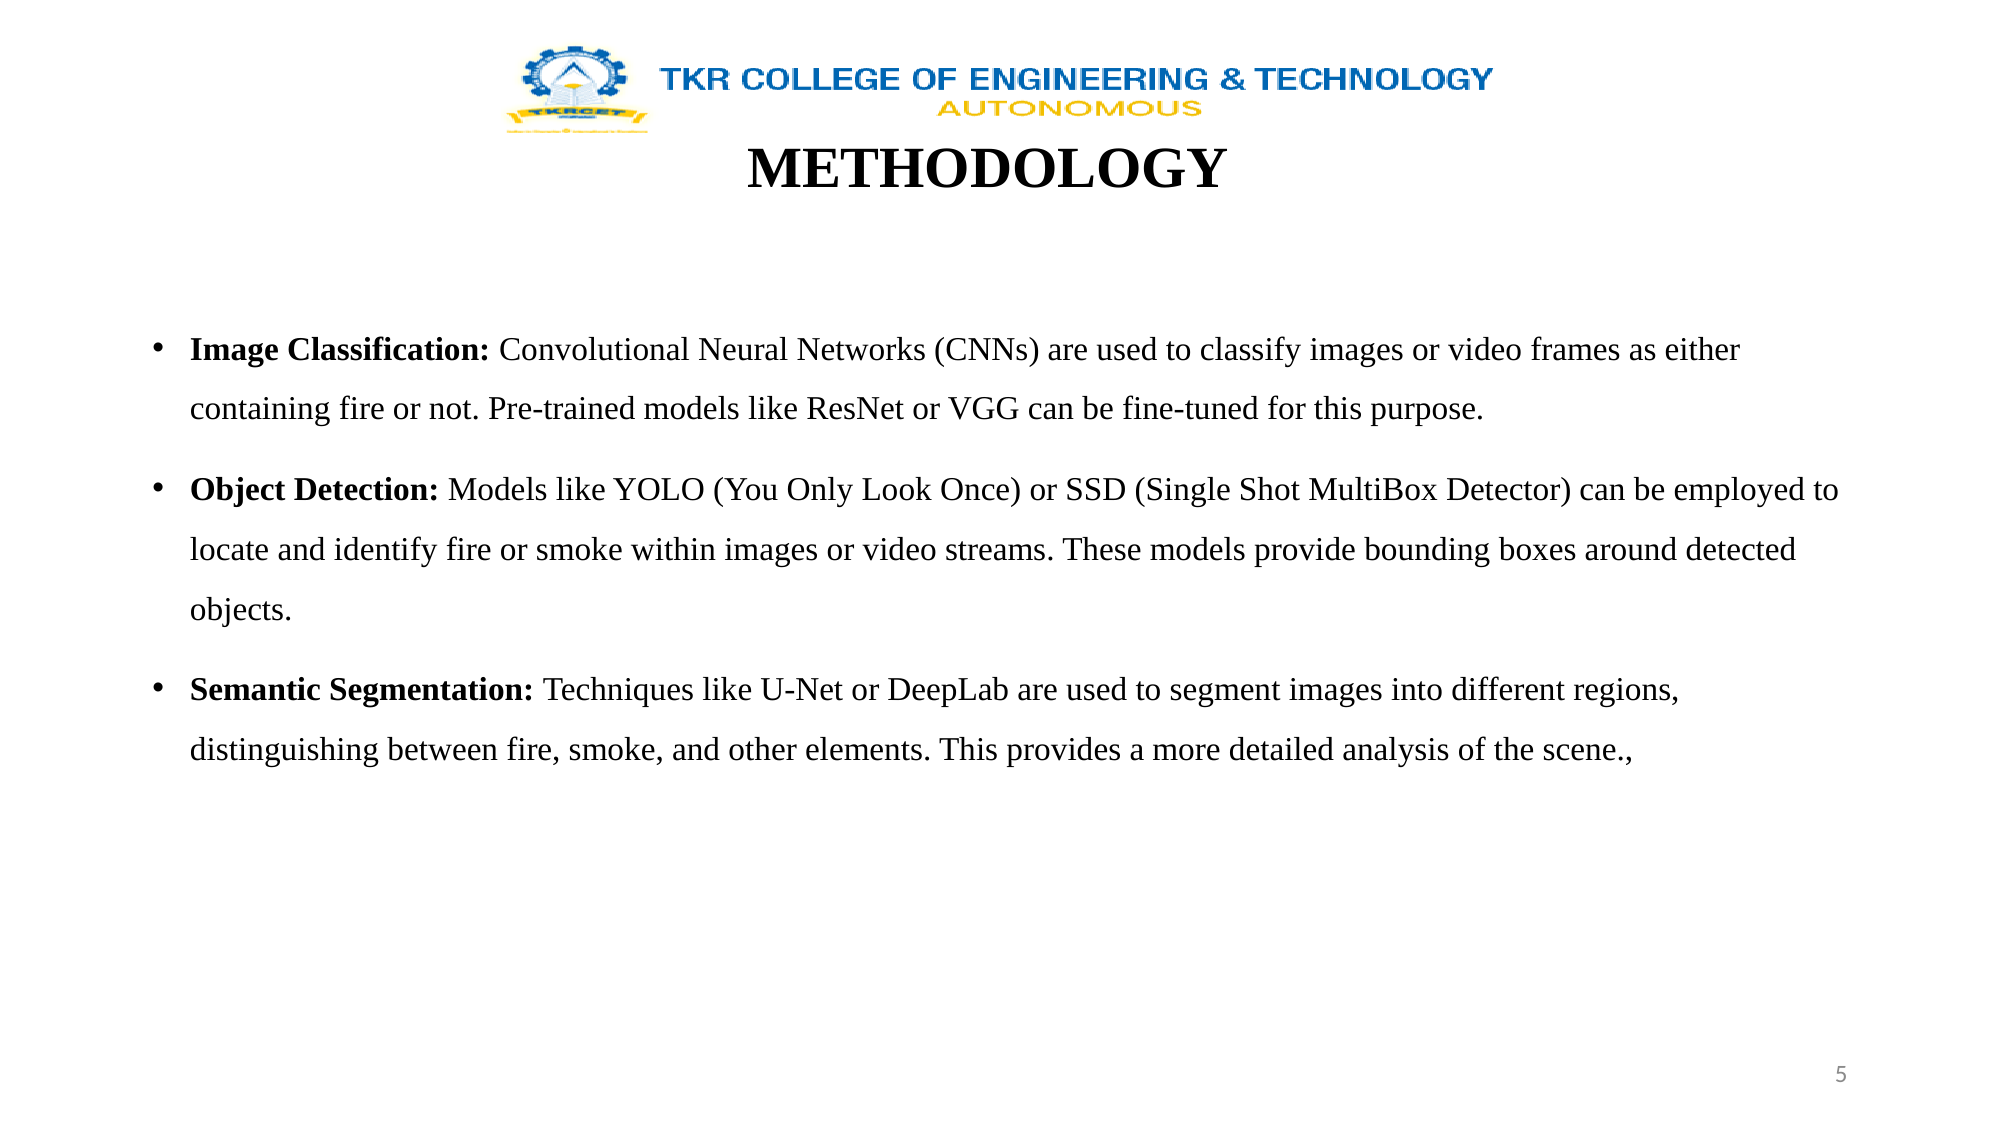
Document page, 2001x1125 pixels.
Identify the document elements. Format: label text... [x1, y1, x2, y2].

slide_number 5 [1412, 1042, 1863, 1103]
list Image Classification: Convolutional Neural Networks (CNNs) are used to classify images or video frames as either containing fire or not. Pre-trained models like ResNet or VGG can be fine-tuned for this purpose. Object Detection: Models like YOLO (You Only Look Once) or SSD (Single Shot MultiBox Detector) can be employed to locate and identify fire or smoke within images or video streams. These models provide bounding boxes around detected objects. Semantic Segmentation: Techniques like U-Net or DeepLab are used to segment images into different regions, distinguishing between fire, smoke, and other elements. This provides a more detailed analysis of the scene., [137, 299, 1863, 1014]
picture [486, 37, 1514, 133]
title METHODOLOGY [137, 59, 1863, 278]
